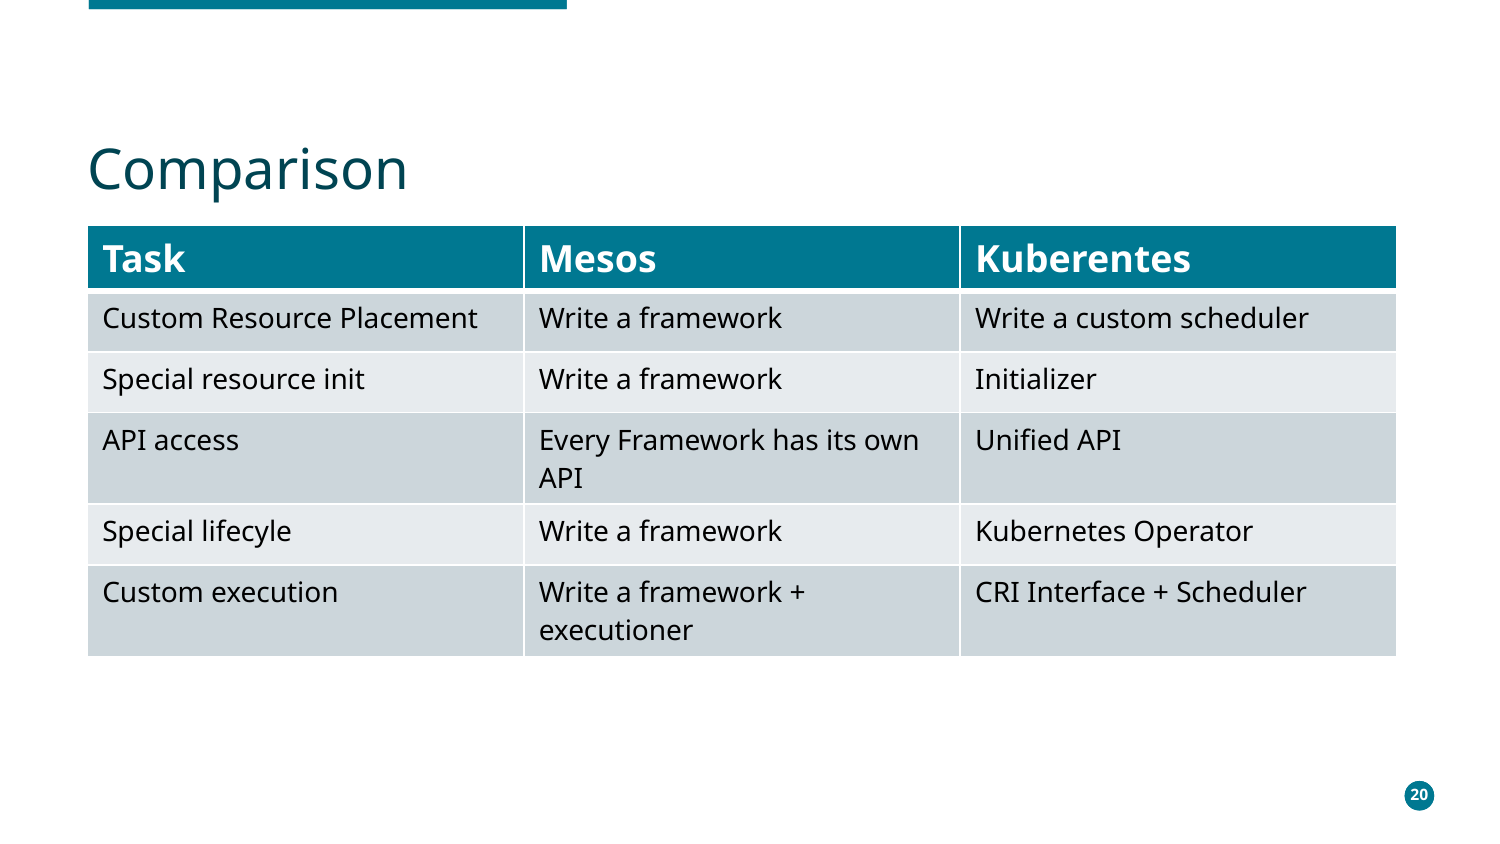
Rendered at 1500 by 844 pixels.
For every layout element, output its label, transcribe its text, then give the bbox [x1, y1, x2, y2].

table_cell Write a framework [525, 353, 959, 412]
table_cell Write a framework [525, 505, 959, 564]
table_cell Special lifecyle [88, 505, 523, 564]
table_header Kuberentes [961, 226, 1396, 288]
table_cell Custom Resource Placement [88, 294, 523, 351]
table_cell Write a framework [525, 294, 959, 351]
table_cell Write a framework + executioner [525, 566, 959, 656]
table_cell Kubernetes Operator [961, 505, 1396, 564]
table_cell Initializer [961, 353, 1396, 412]
table_cell Unified API [961, 413, 1396, 503]
table_cell CRI Interface + Scheduler [961, 566, 1396, 656]
slide_number 20 [1396, 783, 1443, 808]
table_header Mesos [525, 226, 959, 288]
table_header Task [88, 226, 523, 288]
table_cell Special resource init [88, 353, 523, 412]
title Comparison [87, 140, 1397, 208]
table_cell Write a custom scheduler [961, 294, 1396, 351]
table_cell Every Framework has its own API [525, 413, 959, 503]
table_cell API access [88, 413, 523, 503]
table_cell Custom execution [88, 566, 523, 656]
